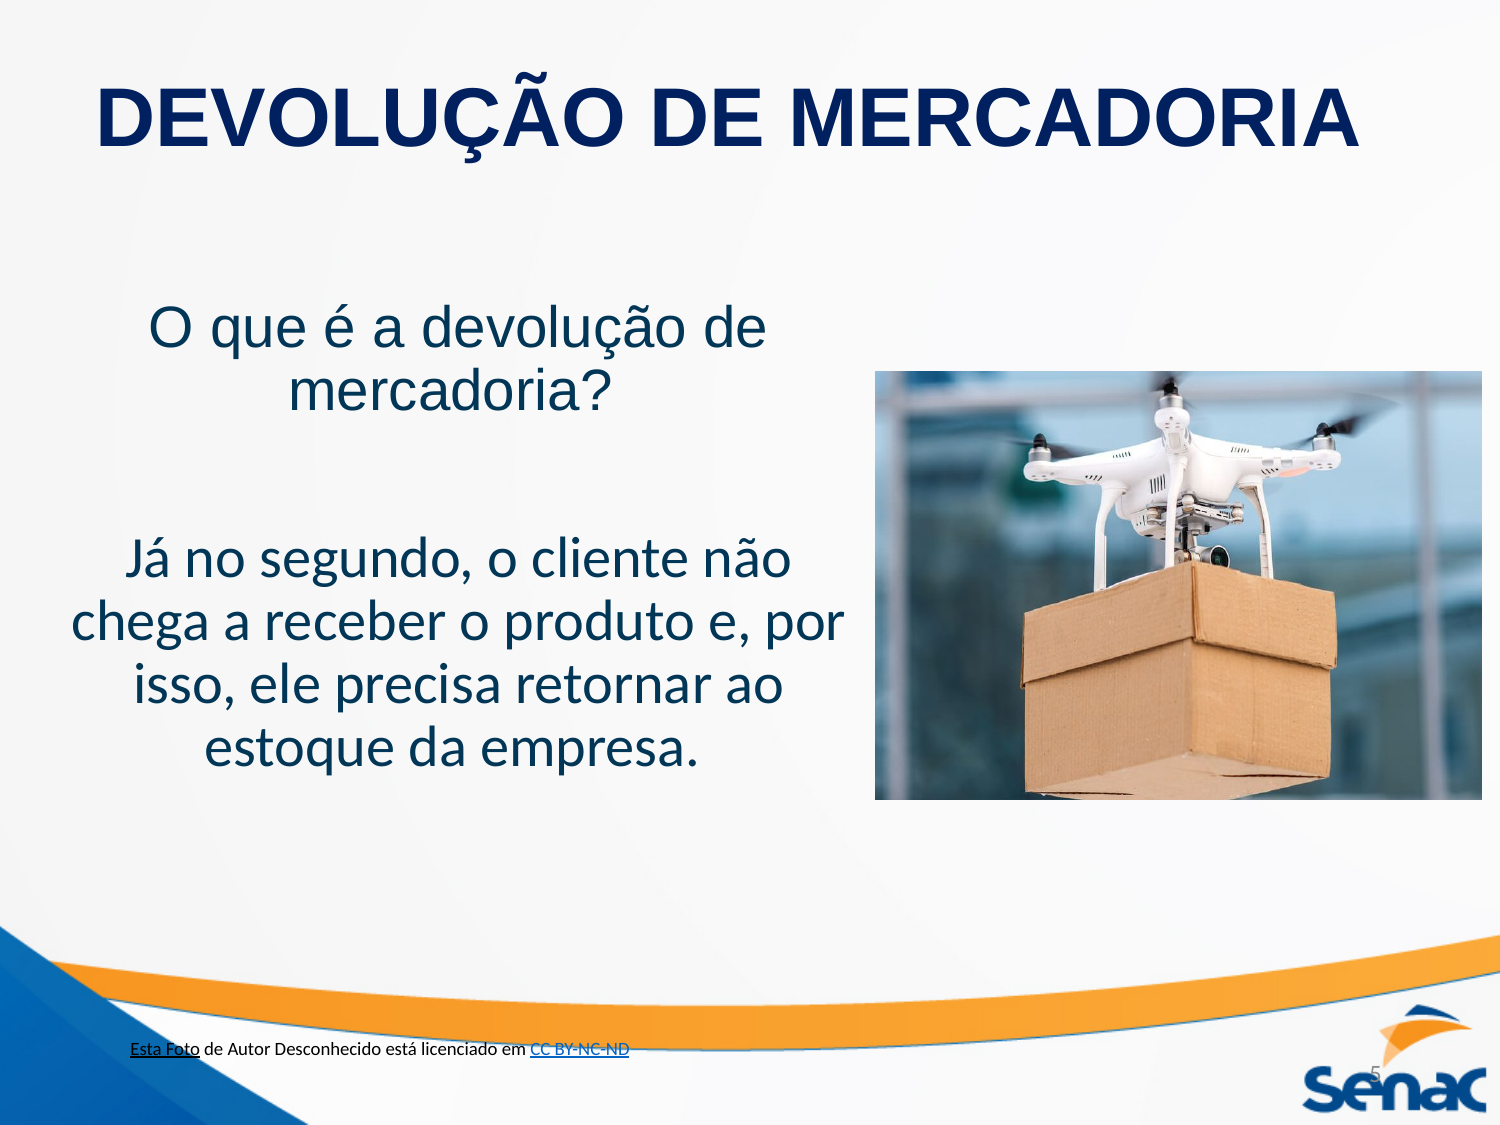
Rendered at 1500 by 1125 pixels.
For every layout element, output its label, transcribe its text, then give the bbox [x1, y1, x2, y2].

slide_number 5 [1059, 1067, 1397, 1103]
text_box O que é a devolução de mercadoria? Já no segundo, o cliente não chega a receber o produto e, por isso, ele precisa retornar ao estoque da empresa. [65, 199, 853, 996]
picture [0, 0, 1500, 1125]
title DEVOLUÇÃO DE MERCADORIA [22, 11, 1434, 229]
text_box Esta Foto de Autor Desconhecido está licenciado em CC BY-NC-ND [115, 1028, 1489, 1067]
